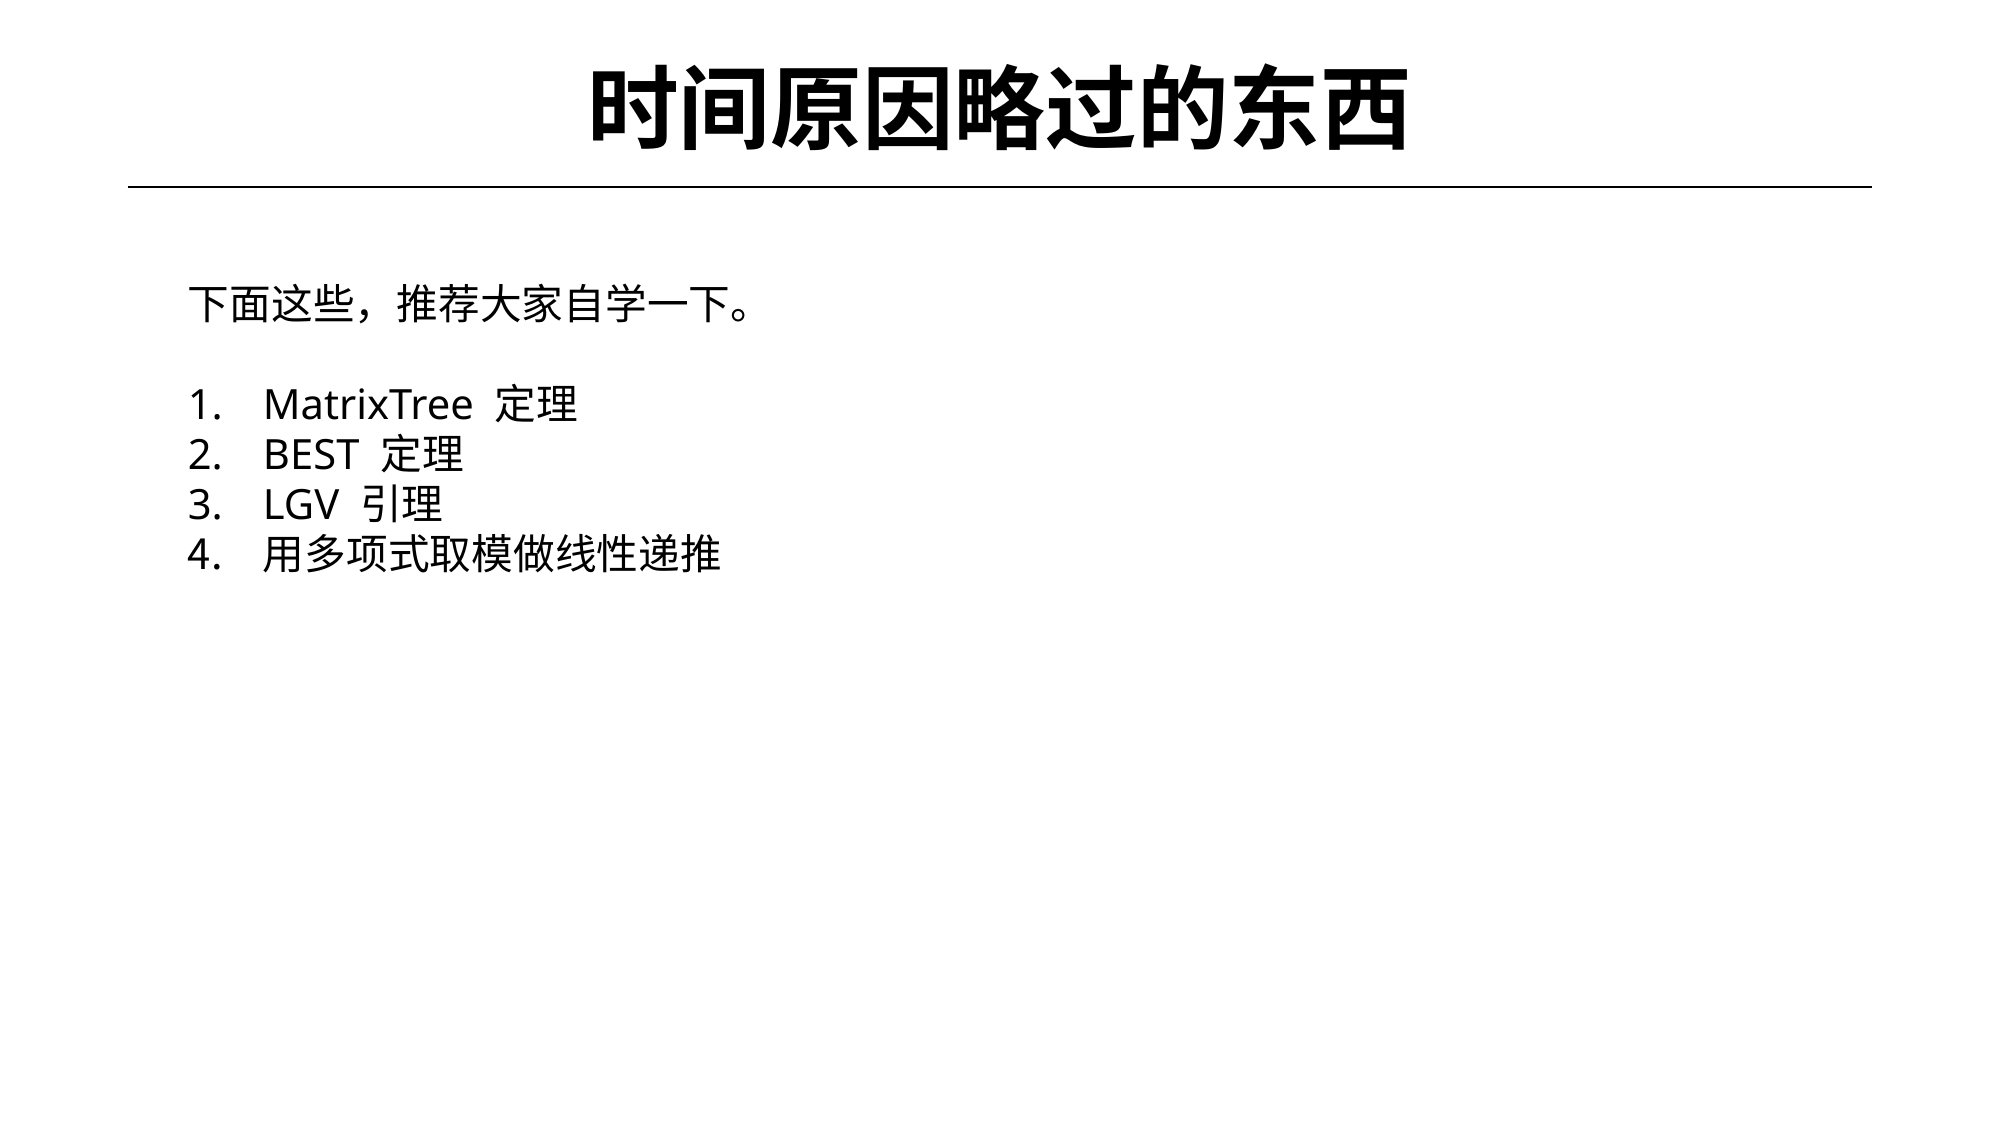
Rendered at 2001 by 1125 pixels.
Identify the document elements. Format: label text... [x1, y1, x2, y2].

text_box 下面这些，推荐大家自学一下。 MatrixTree 定理 BEST 定理 LGV 引理 用多项式取模做线性递推 [173, 270, 1931, 636]
title 时间原因略过的东西 [249, 18, 1750, 171]
